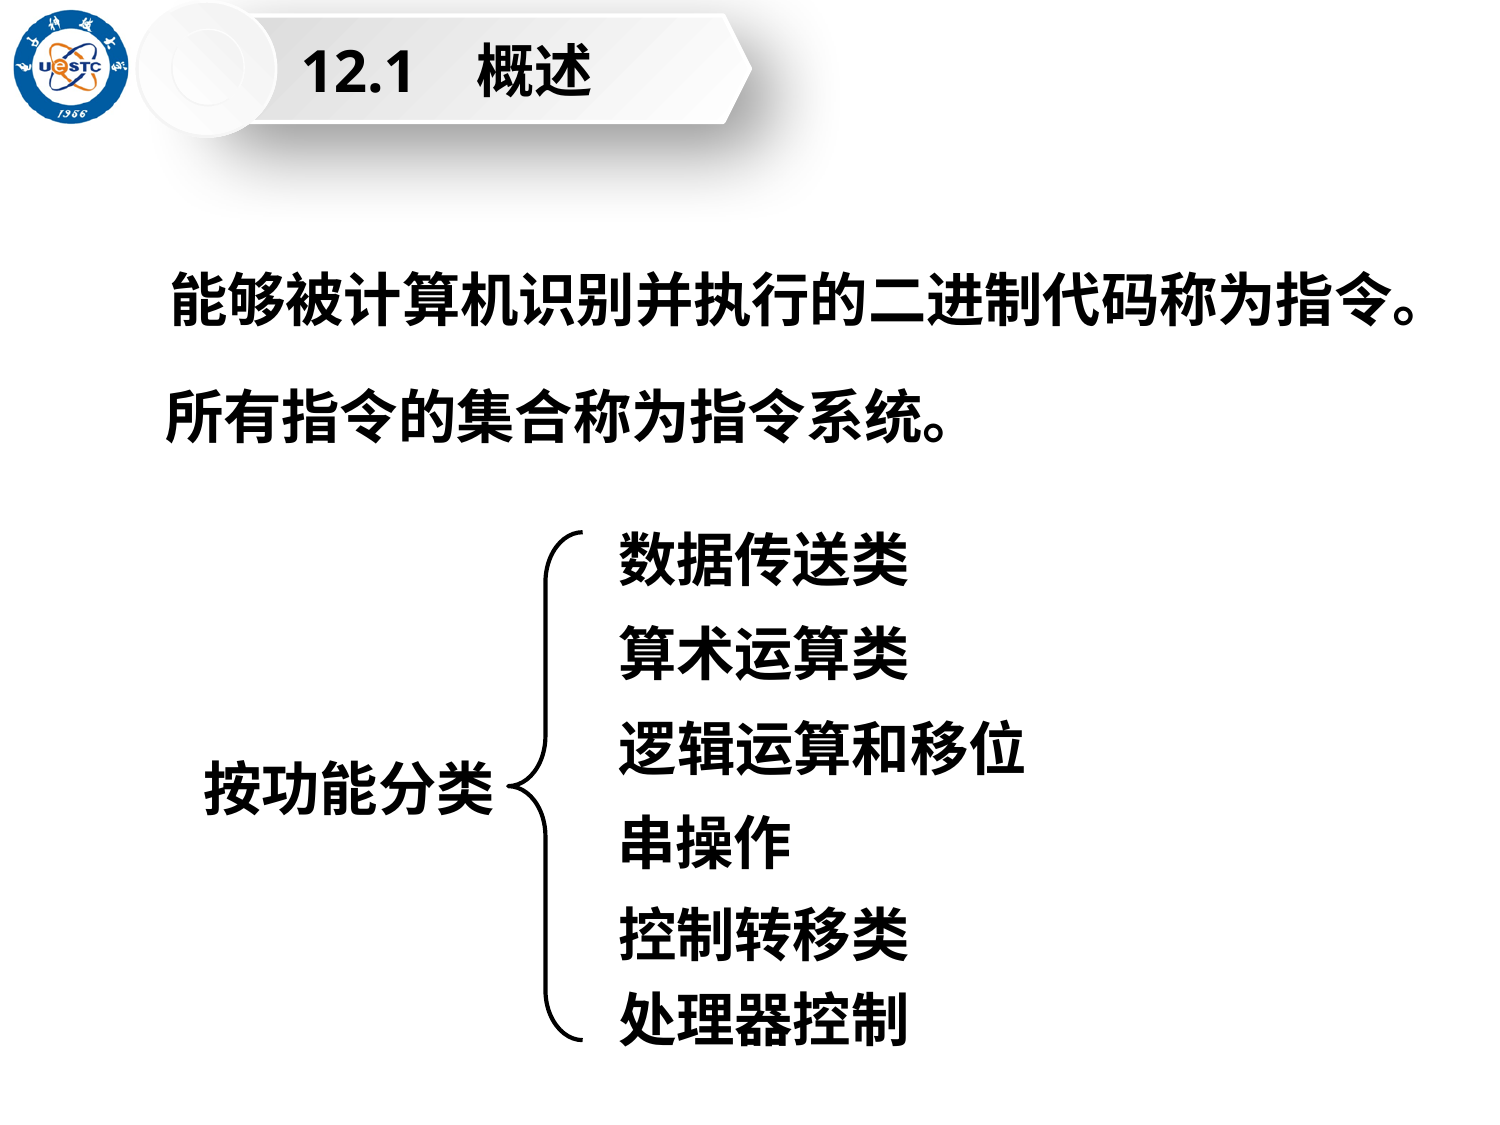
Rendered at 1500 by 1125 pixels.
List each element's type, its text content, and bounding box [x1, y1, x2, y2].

picture [6, 8, 135, 126]
text_box 按功能分类 [188, 744, 502, 830]
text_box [507, 514, 1046, 1063]
text_box 所有指令的集合称为指令系统。 [150, 373, 996, 458]
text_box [135, 0, 751, 138]
text_box 能够被计算机识别并执行的二进制代码称为指令。 [154, 255, 1466, 341]
